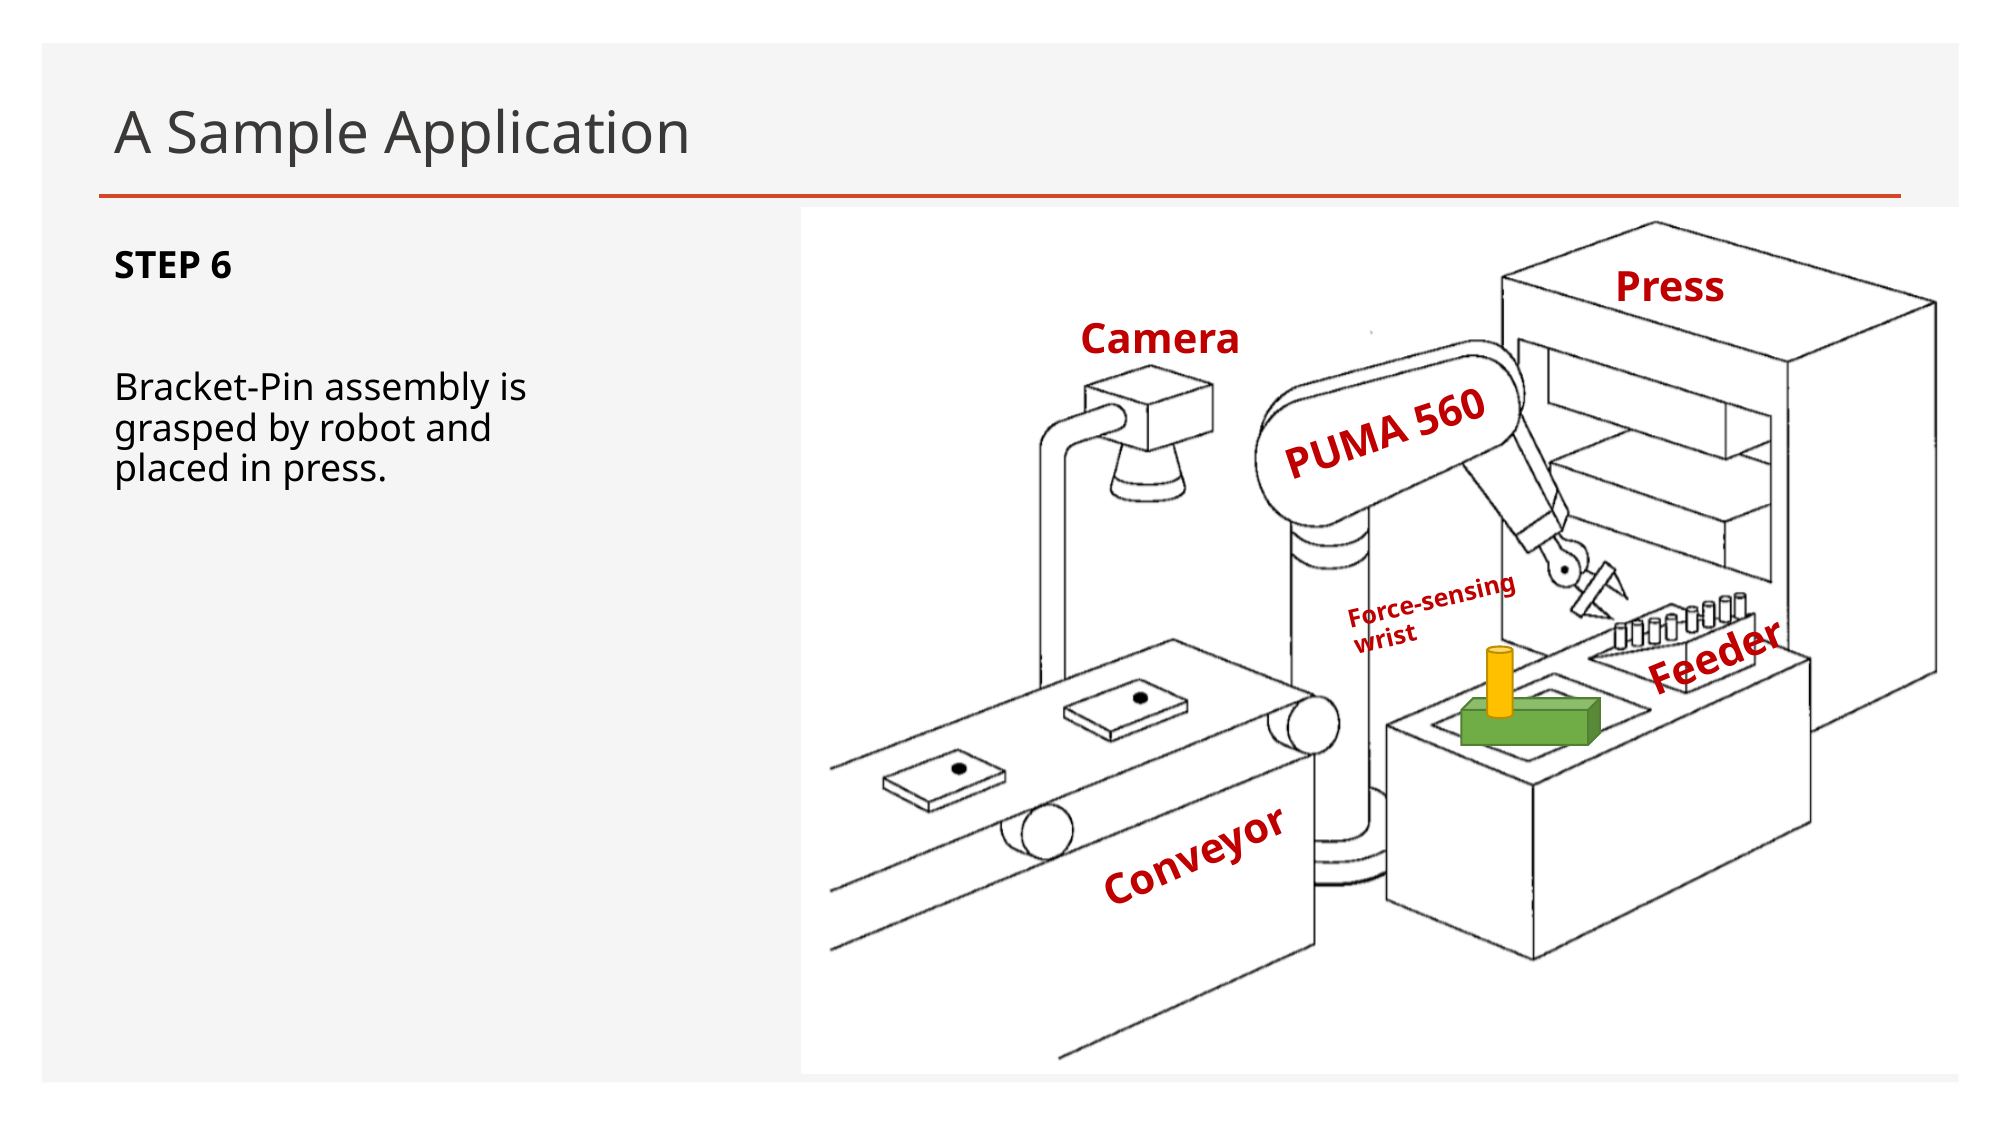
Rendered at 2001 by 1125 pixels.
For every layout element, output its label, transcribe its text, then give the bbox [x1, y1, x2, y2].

title A Sample Application [99, 73, 1901, 197]
text_box STEP 6 Bracket-Pin assembly is grasped by robot and placed in press. [99, 238, 624, 1074]
picture [801, 207, 1965, 1074]
